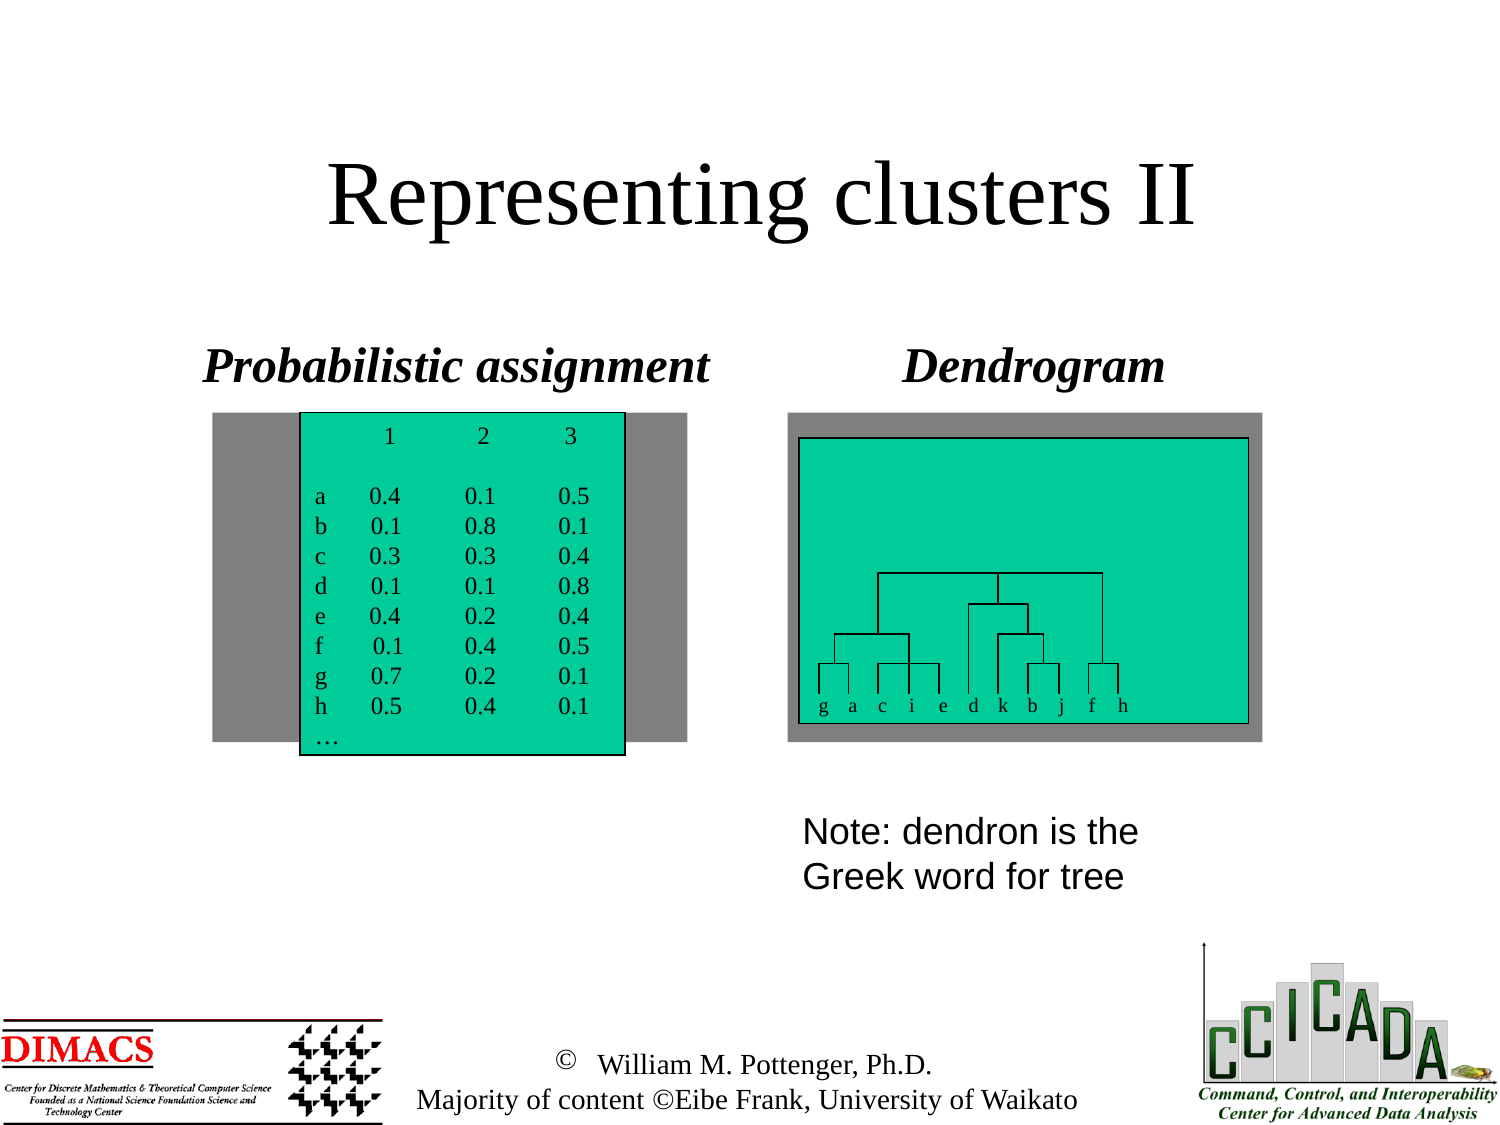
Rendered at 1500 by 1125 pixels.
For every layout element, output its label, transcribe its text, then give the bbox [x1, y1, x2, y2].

footer William M. Pottenger, Ph.D. Majority of content ©Eibe Frank, University of Waikato [337, 1037, 1150, 1088]
text_box Probabilistic assignment [187, 324, 738, 400]
picture [0, 1019, 388, 1125]
text_box [787, 412, 1263, 743]
text_box Representing clusters II [62, 99, 1463, 275]
text_box Dendrogram [887, 324, 1200, 400]
text_box [212, 412, 300, 743]
text_box 1 2 3 a 0.4 0.1 0.5 b 0.1 0.8 0.1 c 0.3 0.3 0.4 d 0.1 0.1 0.8 e 0.4 0.2 0.4 f 0.1 0.4 0.5 g 0.7 0.2 0.1 h 0.5 0.4 0.1 … [300, 412, 625, 755]
text_box [625, 412, 688, 743]
text_box Note: dendron is the Greek word for tree [787, 799, 1263, 905]
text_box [799, 438, 1248, 724]
picture [1196, 939, 1500, 1125]
